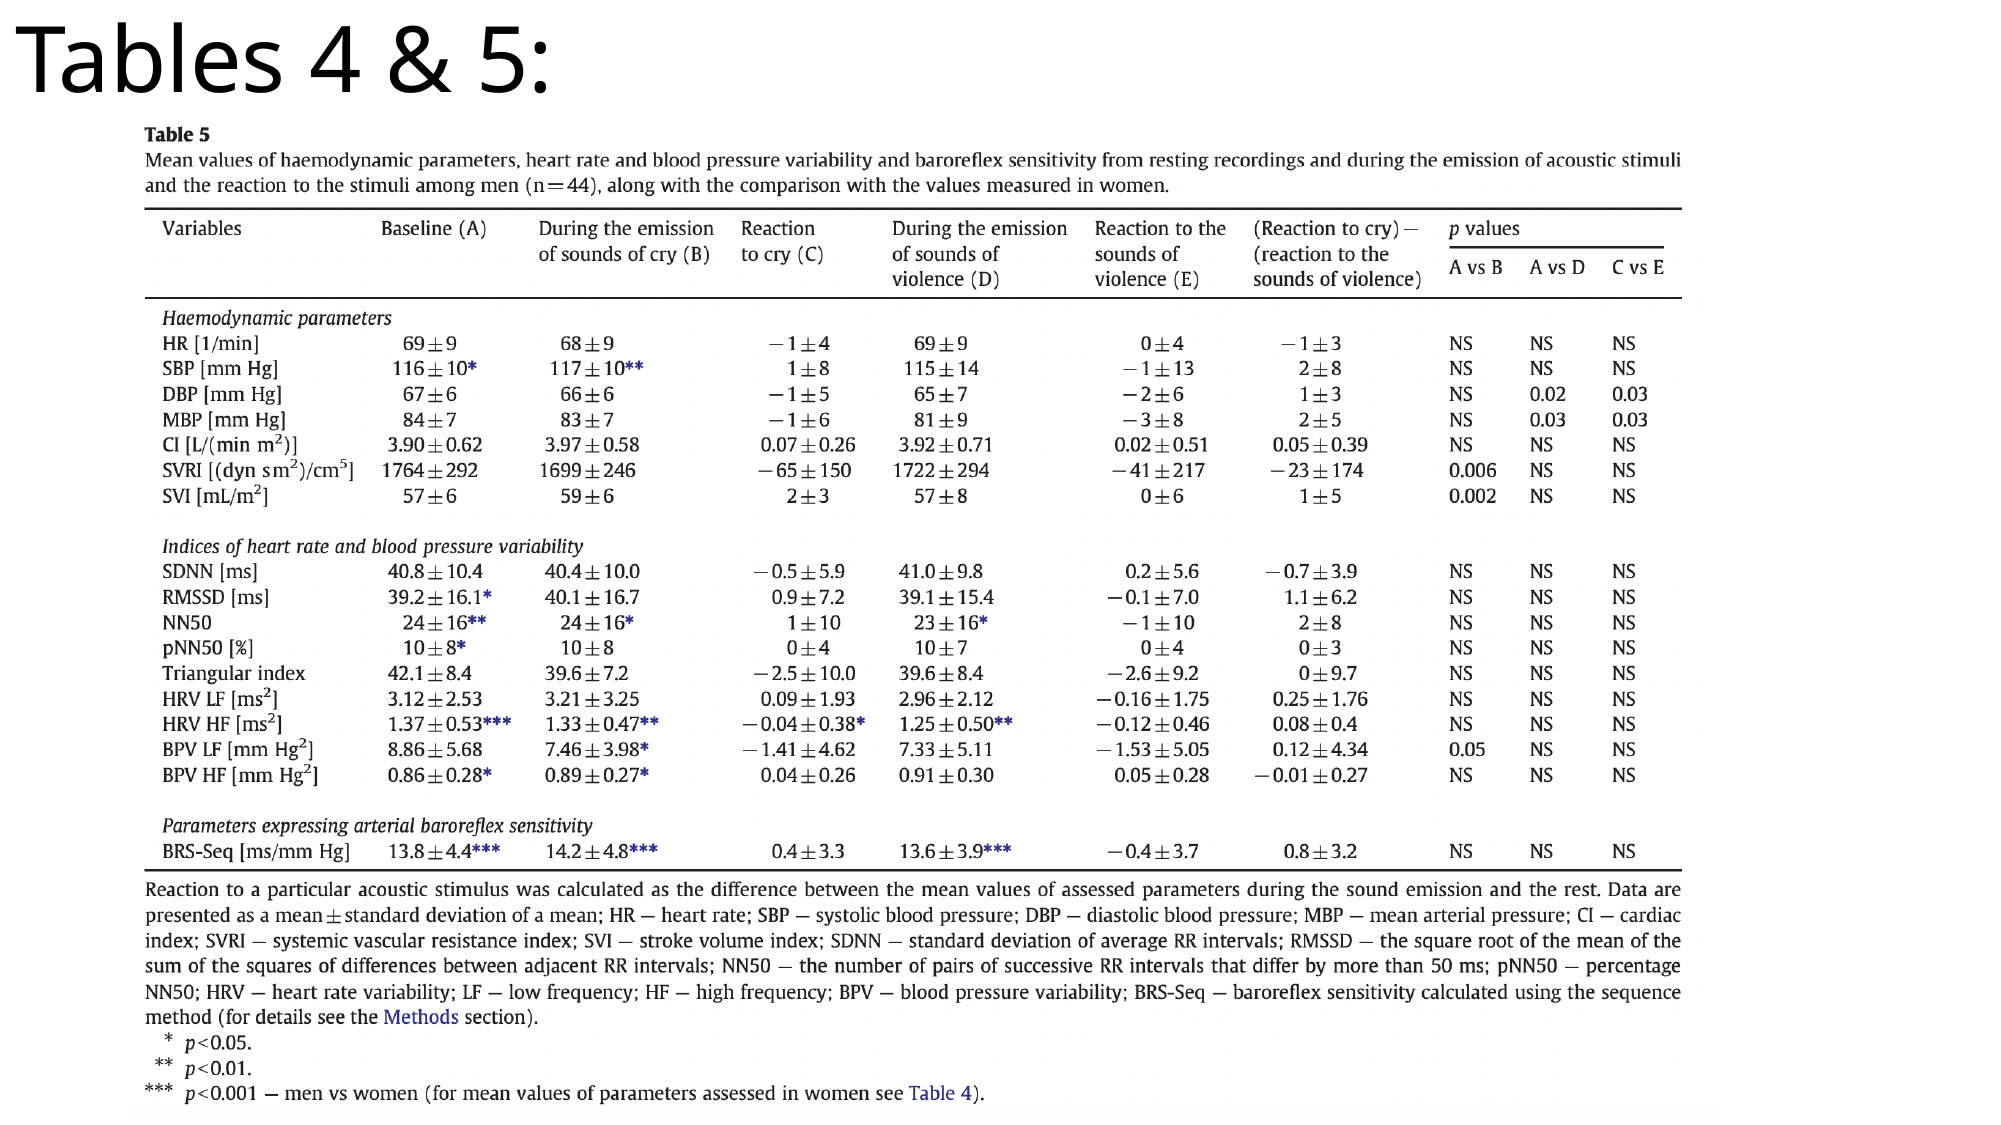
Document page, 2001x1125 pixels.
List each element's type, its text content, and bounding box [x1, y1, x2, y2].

picture [128, 114, 1718, 1118]
title Tables 4 & 5: [0, 0, 1725, 172]
